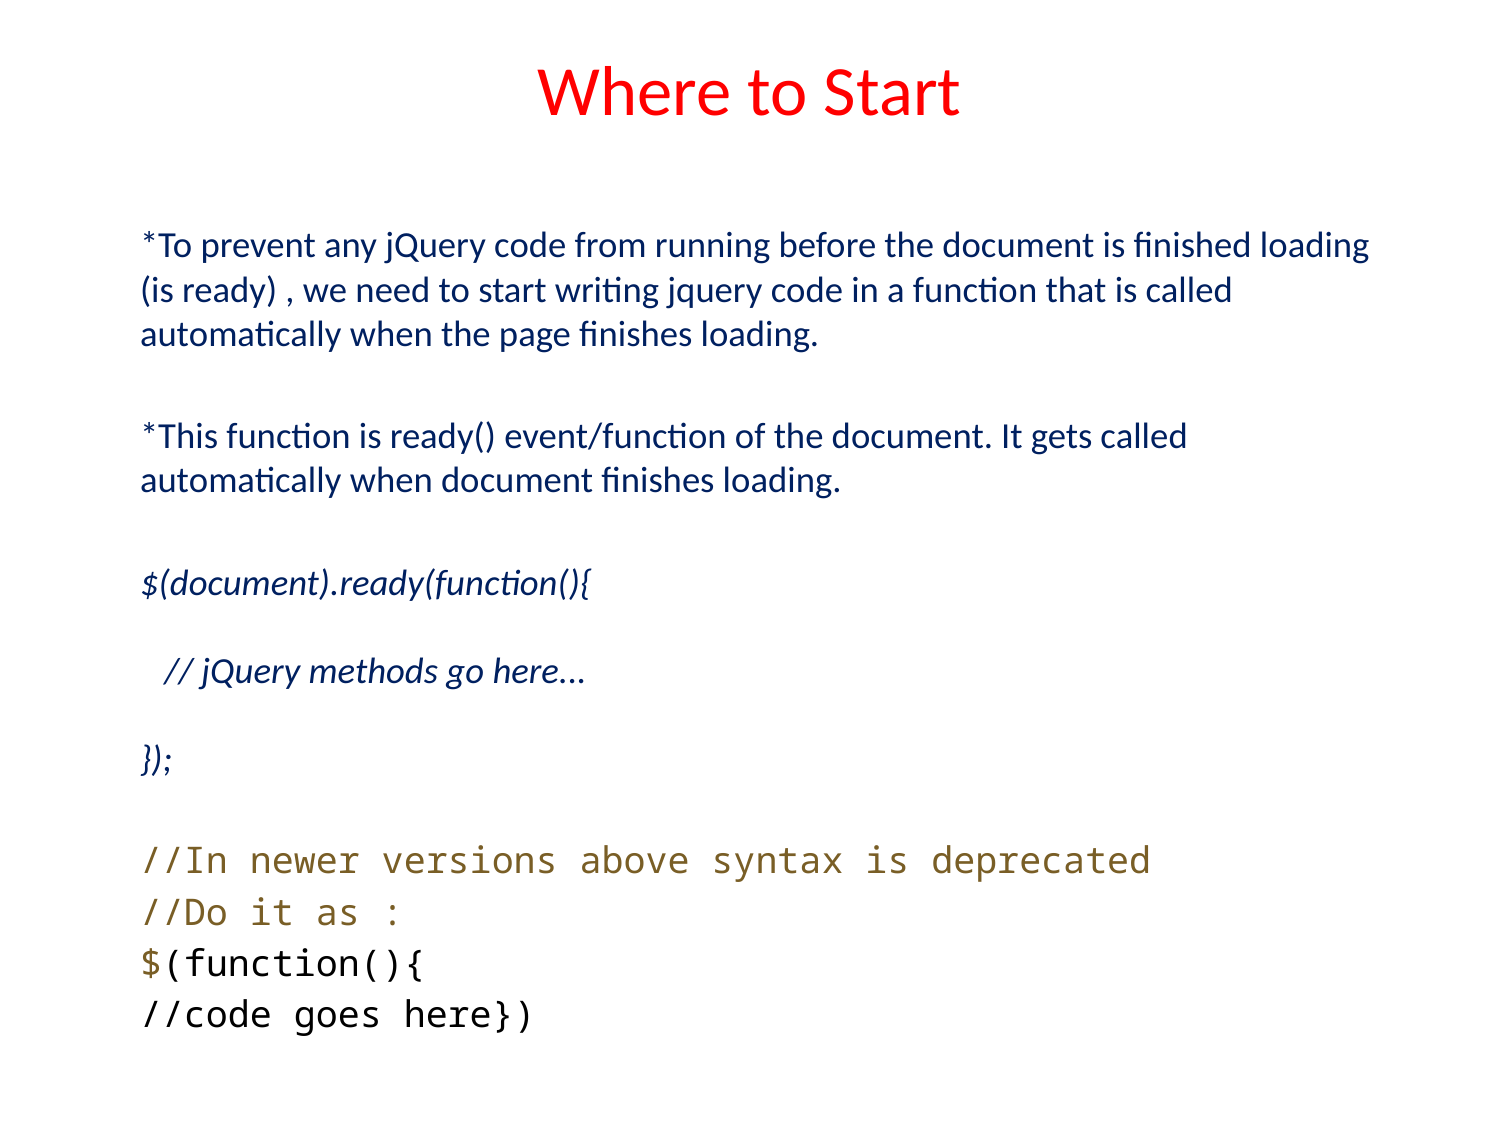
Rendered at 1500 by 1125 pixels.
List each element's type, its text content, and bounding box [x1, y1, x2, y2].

subtitle *To prevent any jQuery code from running before the document is finished loading (is ready) , we need to start writing jquery code in a function that is called automatically when the page finishes loading. *This function is ready() event/function of the document. It gets called automatically when document finishes loading. $(document).ready(function(){ // jQuery methods go here... }); //In newer versions above syntax is deprecated //Do it as : $(function(){ //code goes here}) [125, 162, 1413, 1050]
title Where to Start [112, 37, 1388, 138]
